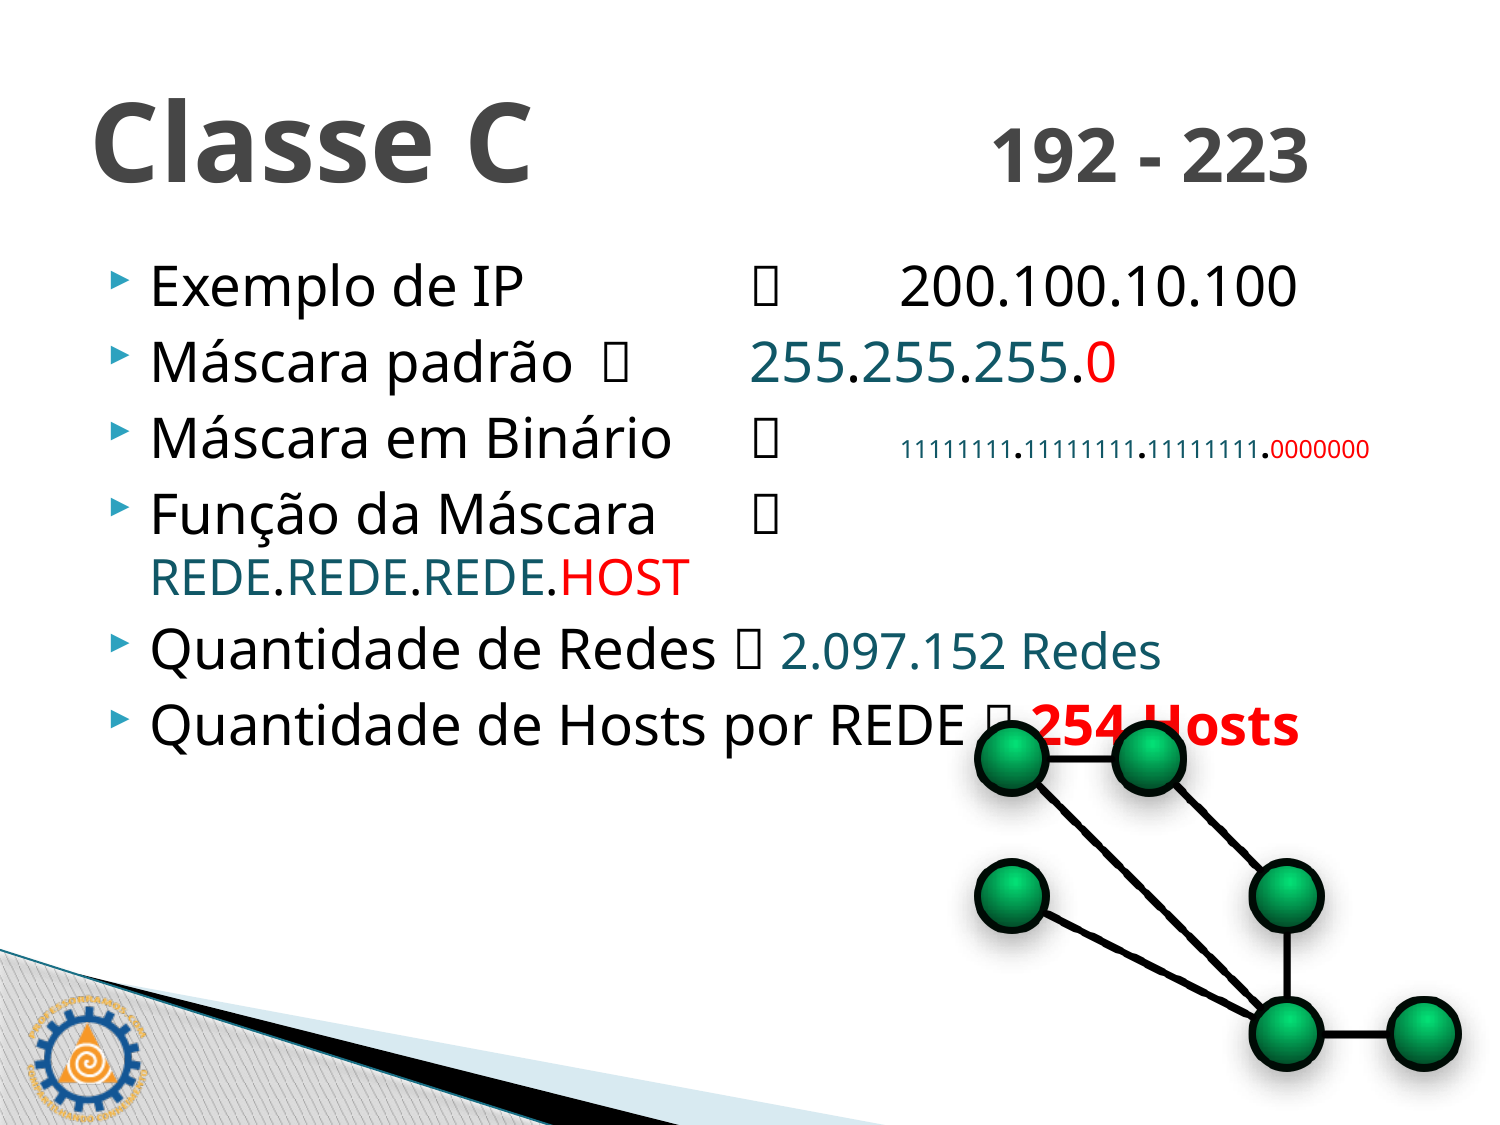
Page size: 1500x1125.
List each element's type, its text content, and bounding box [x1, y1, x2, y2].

picture [934, 697, 1500, 1125]
list Exemplo de IP  200.100.10.100 Máscara padrão  255.255.255.0 Máscara em Binário  11111111.11111111.11111111.0000000 Função da Máscara  REDE.REDE.REDE.HOST Quantidade de Redes  2.097.152 Redes Quantidade de Hosts por REDE  254 Hosts [75, 243, 1425, 986]
title Classe C 192 - 223 [75, 45, 1425, 233]
picture [0, 975, 172, 1125]
